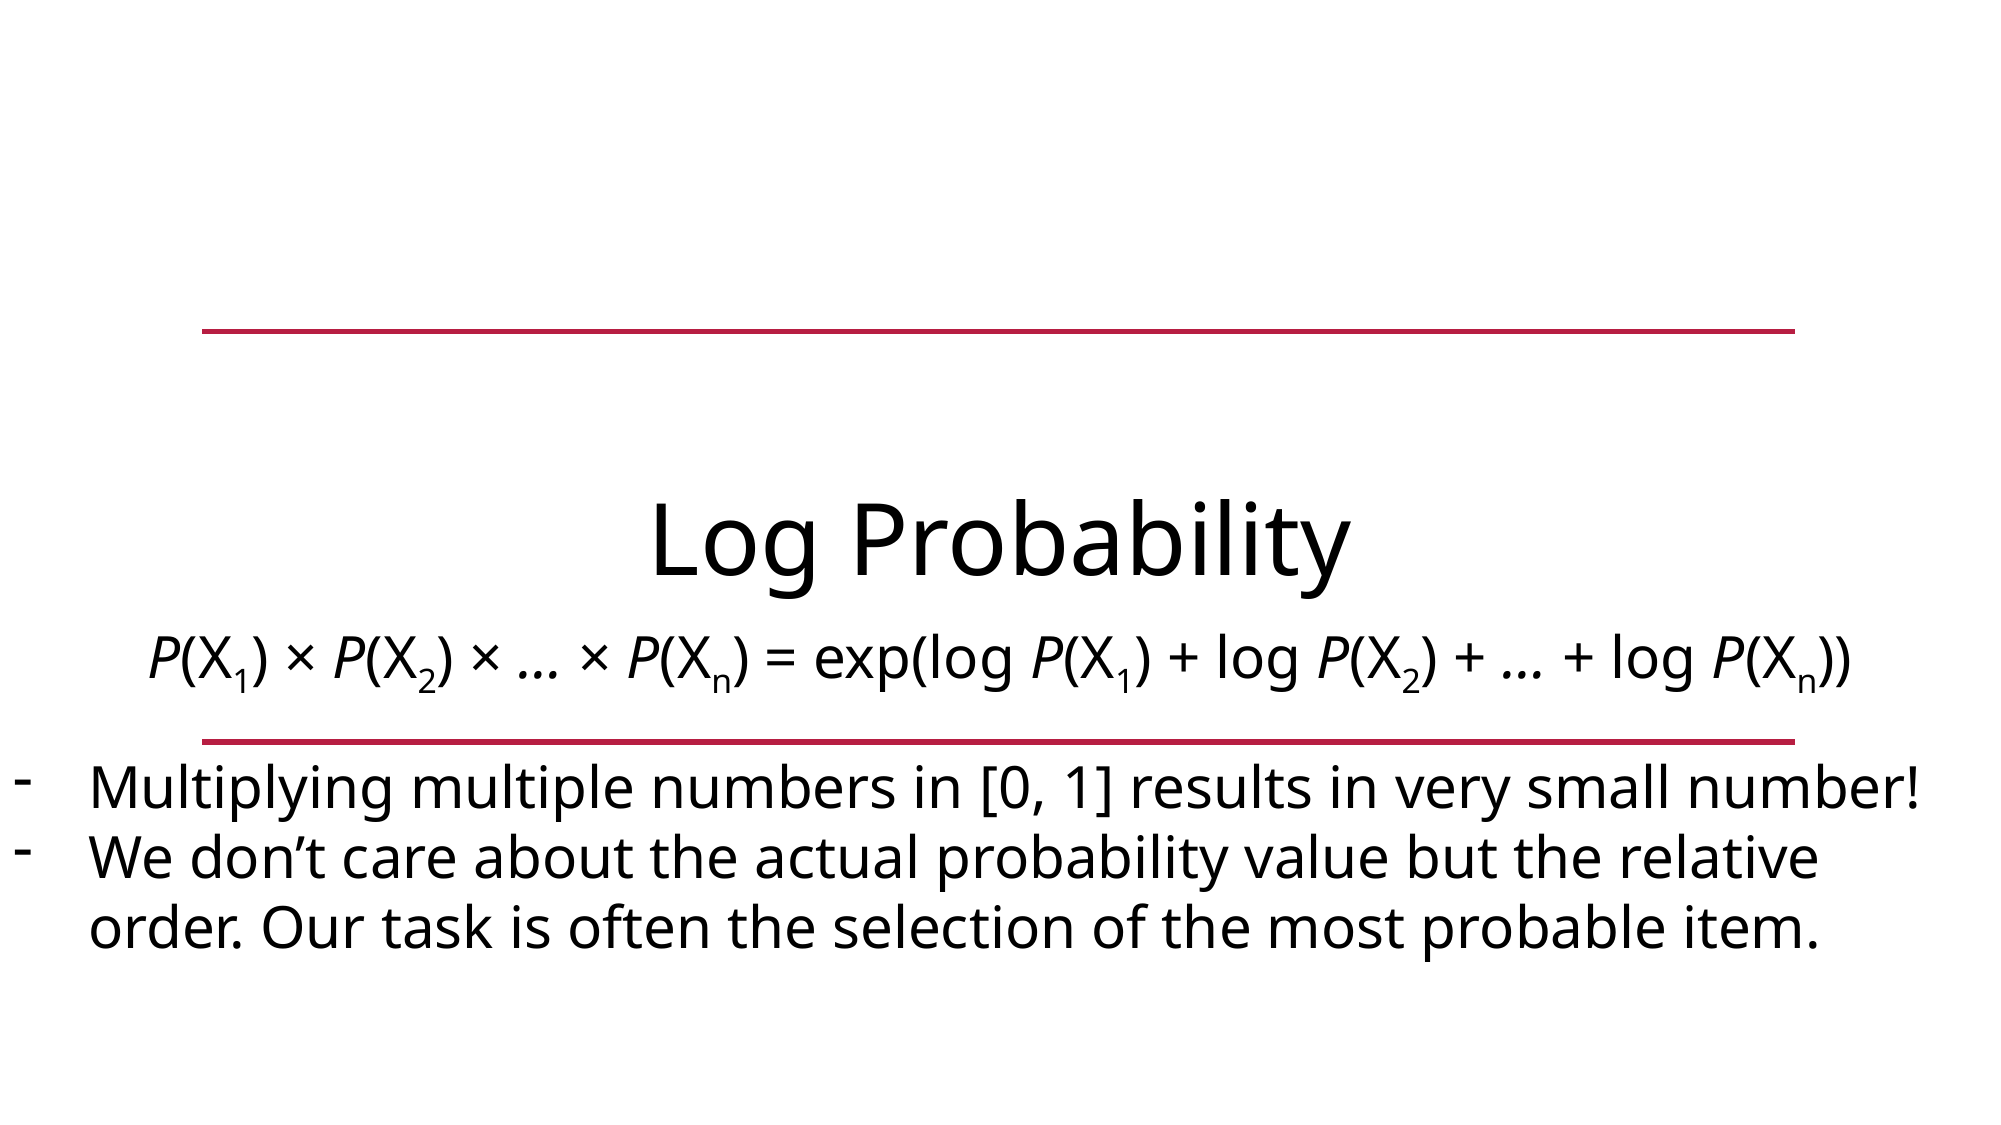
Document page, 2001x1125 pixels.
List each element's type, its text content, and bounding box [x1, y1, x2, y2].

text_box Multiplying multiple numbers in [0, 1] results in very small number! We don’t care about the actual probability value but the relative order. Our task is often the selection of the most probable item. [0, 743, 1999, 1013]
text_box P(X1) × P(X2) × … × P(Xn) = exp(log P(X1) + log P(X2) + … + log P(Xn)) [0, 612, 2000, 708]
text_box Log Probability [0, 468, 2000, 604]
